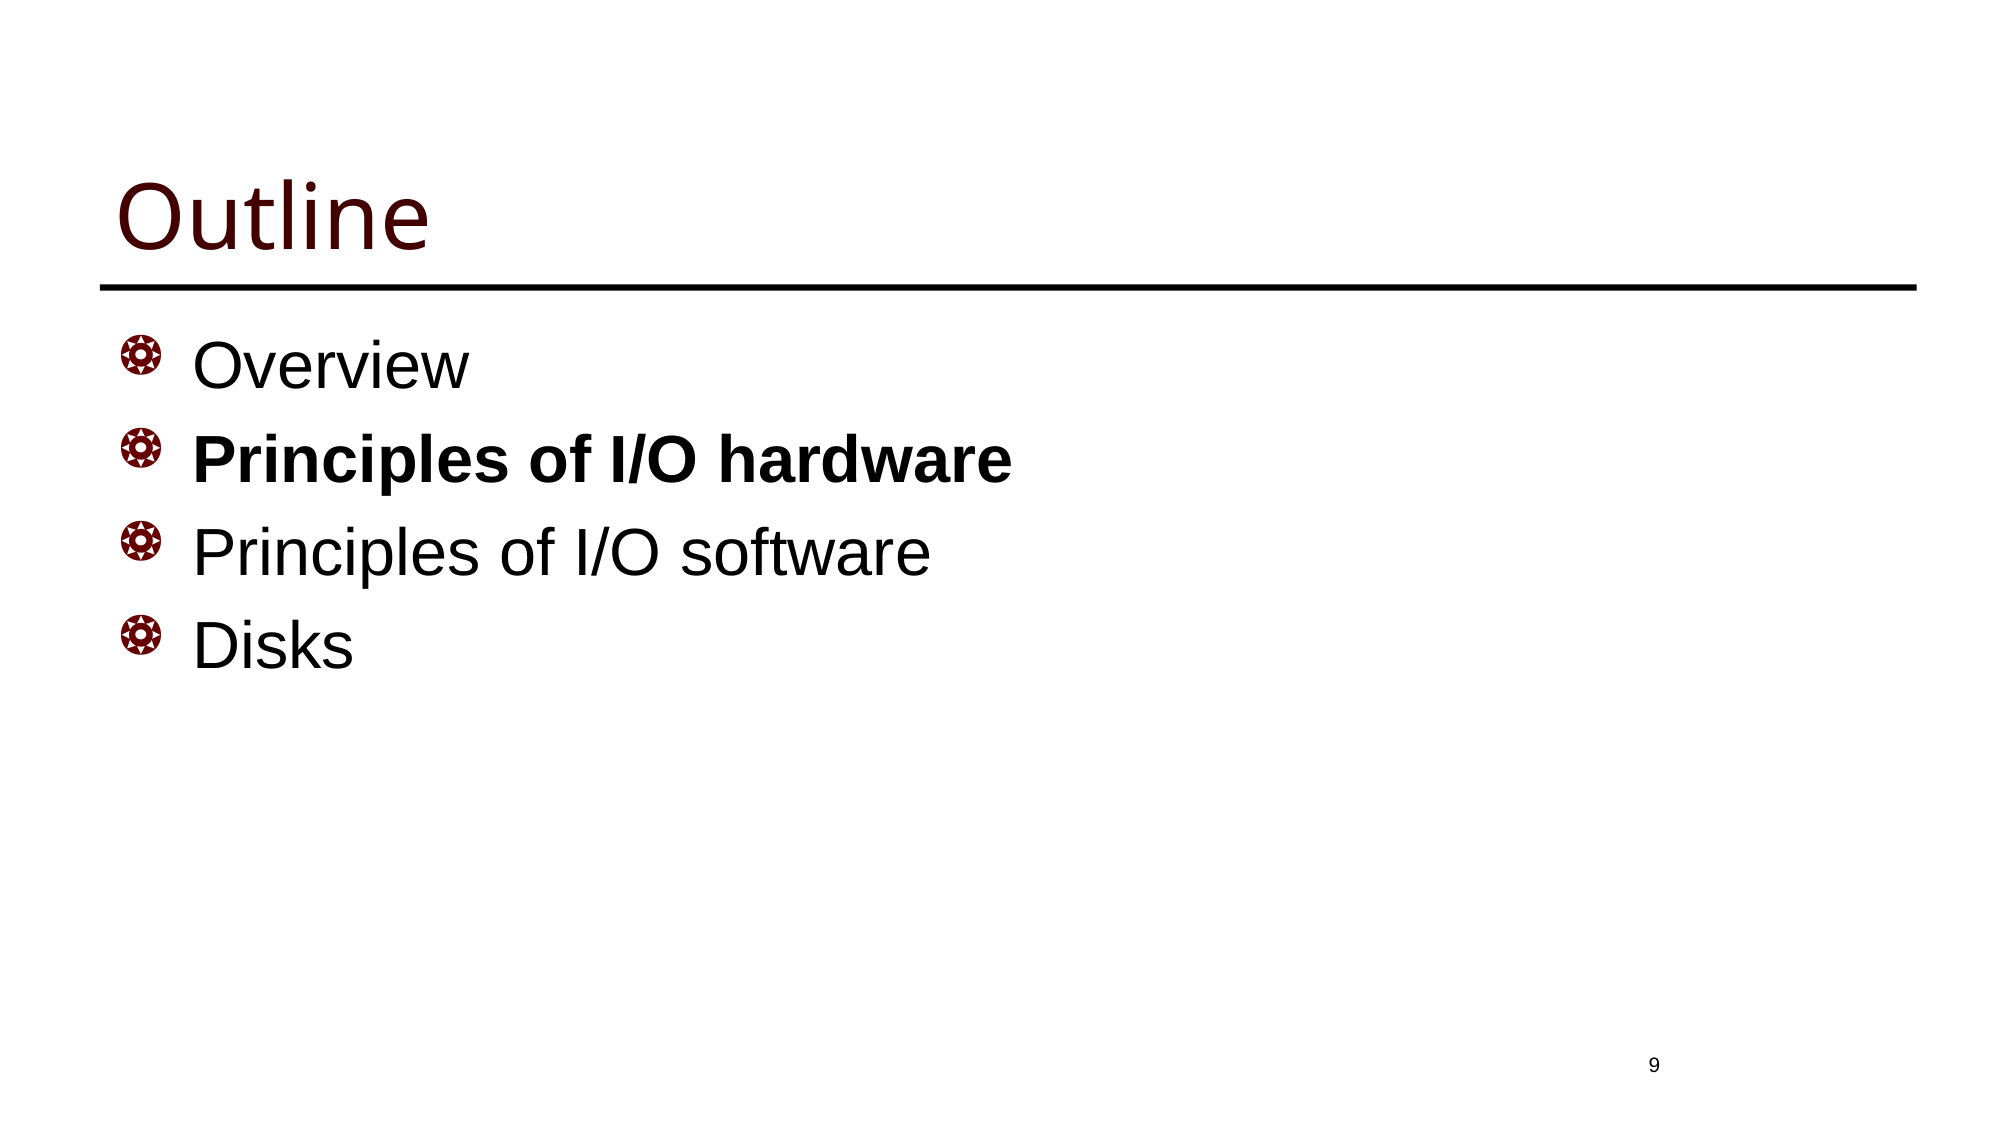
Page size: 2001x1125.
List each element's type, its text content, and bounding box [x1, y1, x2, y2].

list Overview Principles of I/O hardware Principles of I/O software Disks [99, 314, 1917, 1032]
slide_number 9 [1362, 1043, 1676, 1120]
title Outline [99, 87, 1901, 276]
